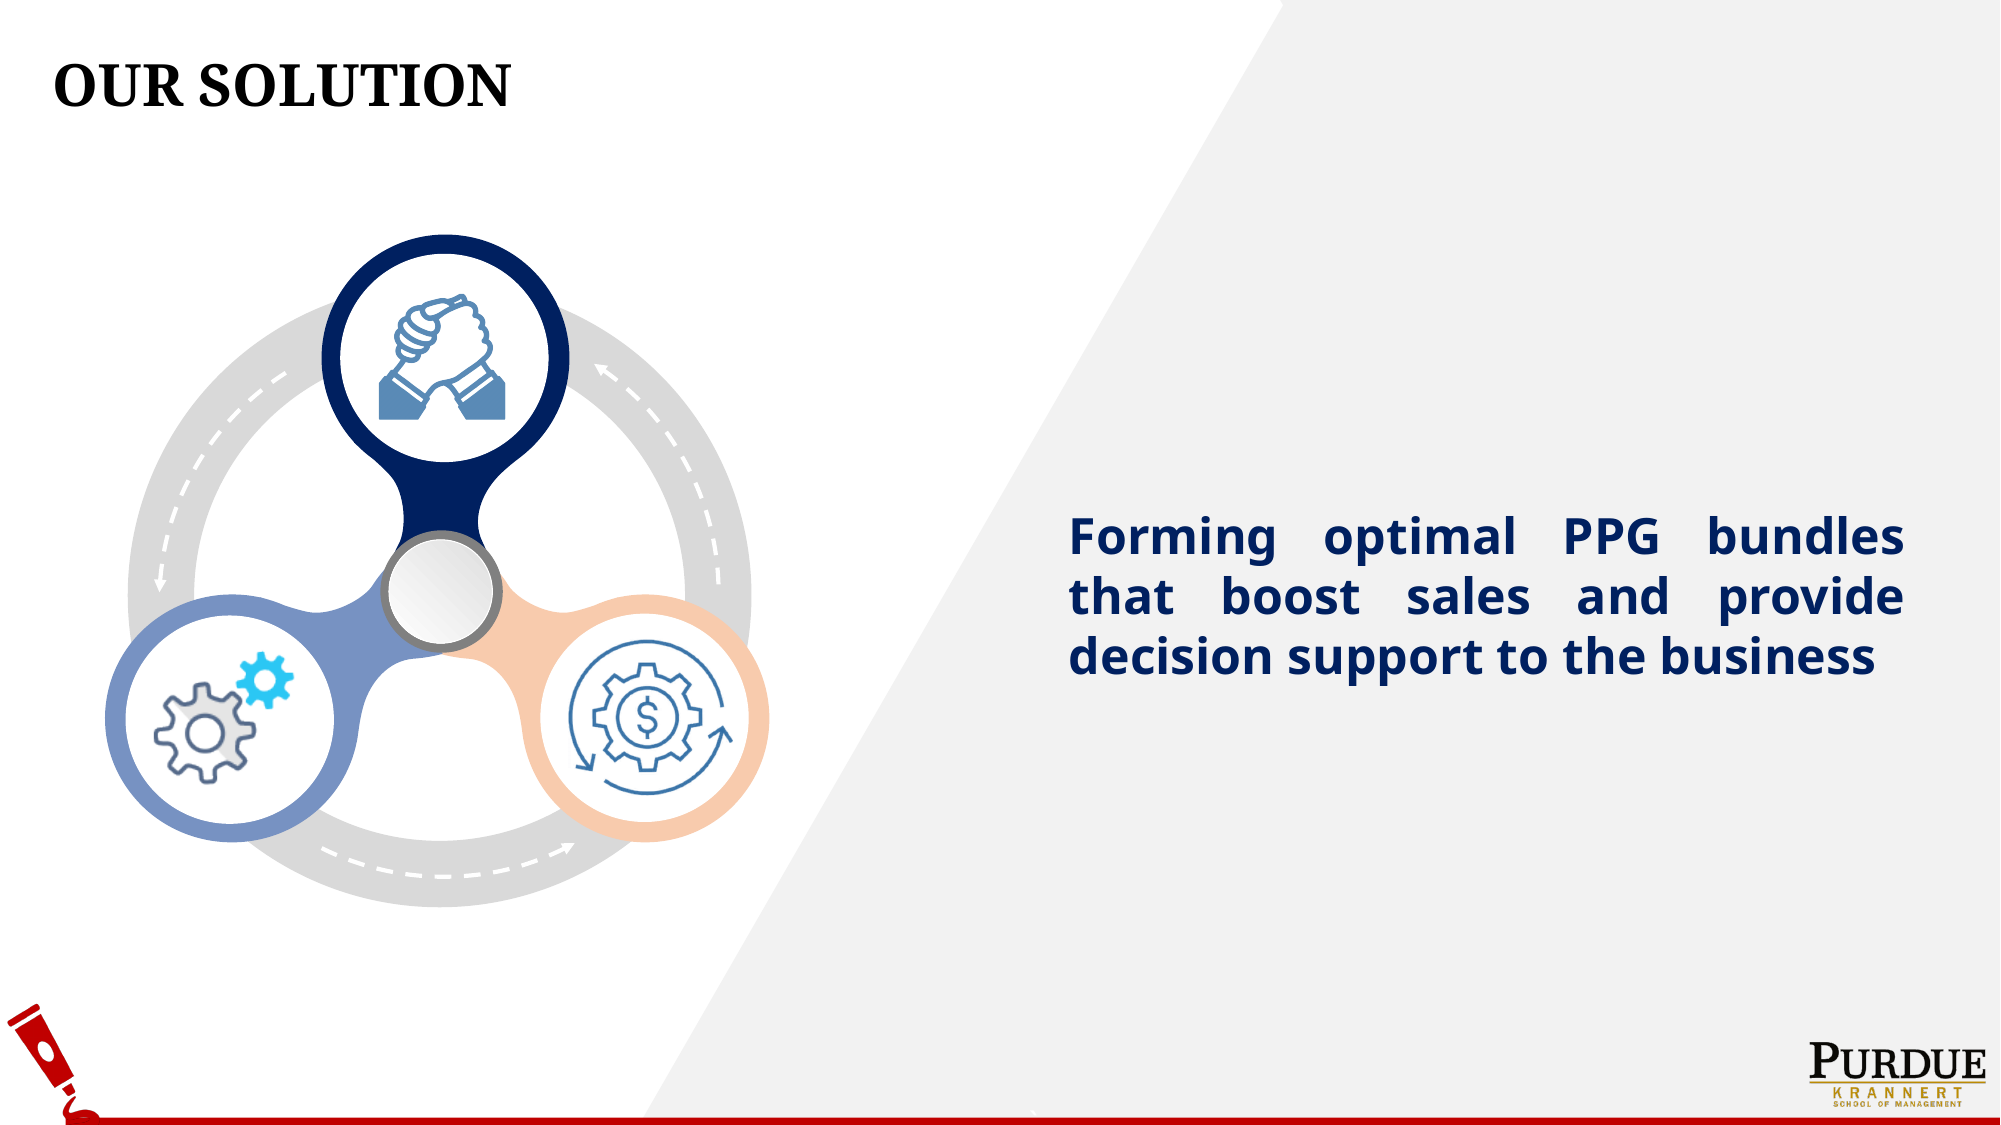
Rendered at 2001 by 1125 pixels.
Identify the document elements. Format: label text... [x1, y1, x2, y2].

picture [142, 646, 317, 800]
picture [568, 638, 733, 804]
text_box ` [104, 1116, 2000, 1125]
picture [377, 289, 511, 422]
picture [1804, 1027, 1991, 1116]
picture [0, 989, 110, 1125]
text_box Forming optimal PPG bundles that boost sales and provide decision support to the business [1053, 496, 1921, 692]
text_box OUR SOLUTION [38, 41, 1834, 126]
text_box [88, 217, 786, 908]
